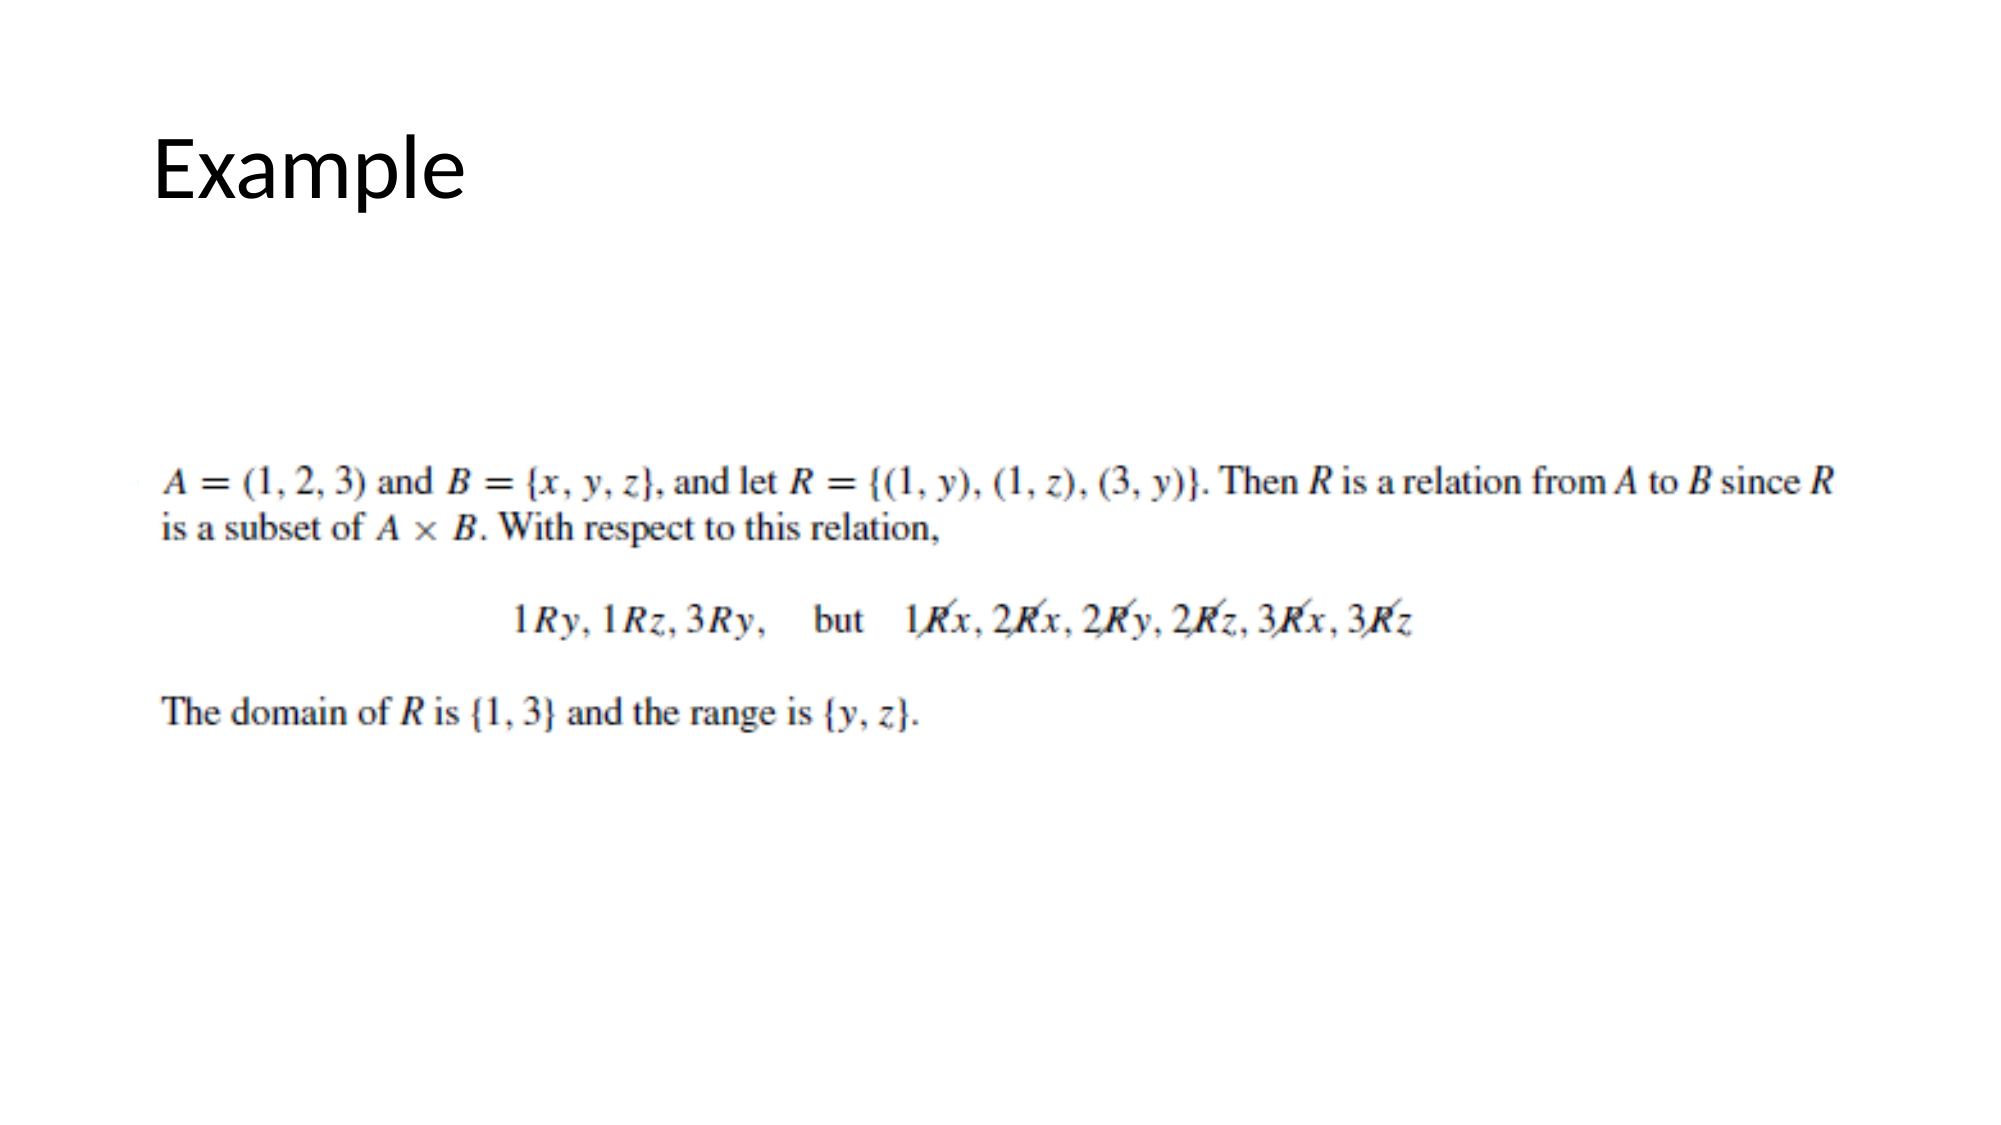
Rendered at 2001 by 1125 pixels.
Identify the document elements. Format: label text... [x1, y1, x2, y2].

title Example [137, 59, 1863, 278]
picture [137, 450, 1875, 764]
